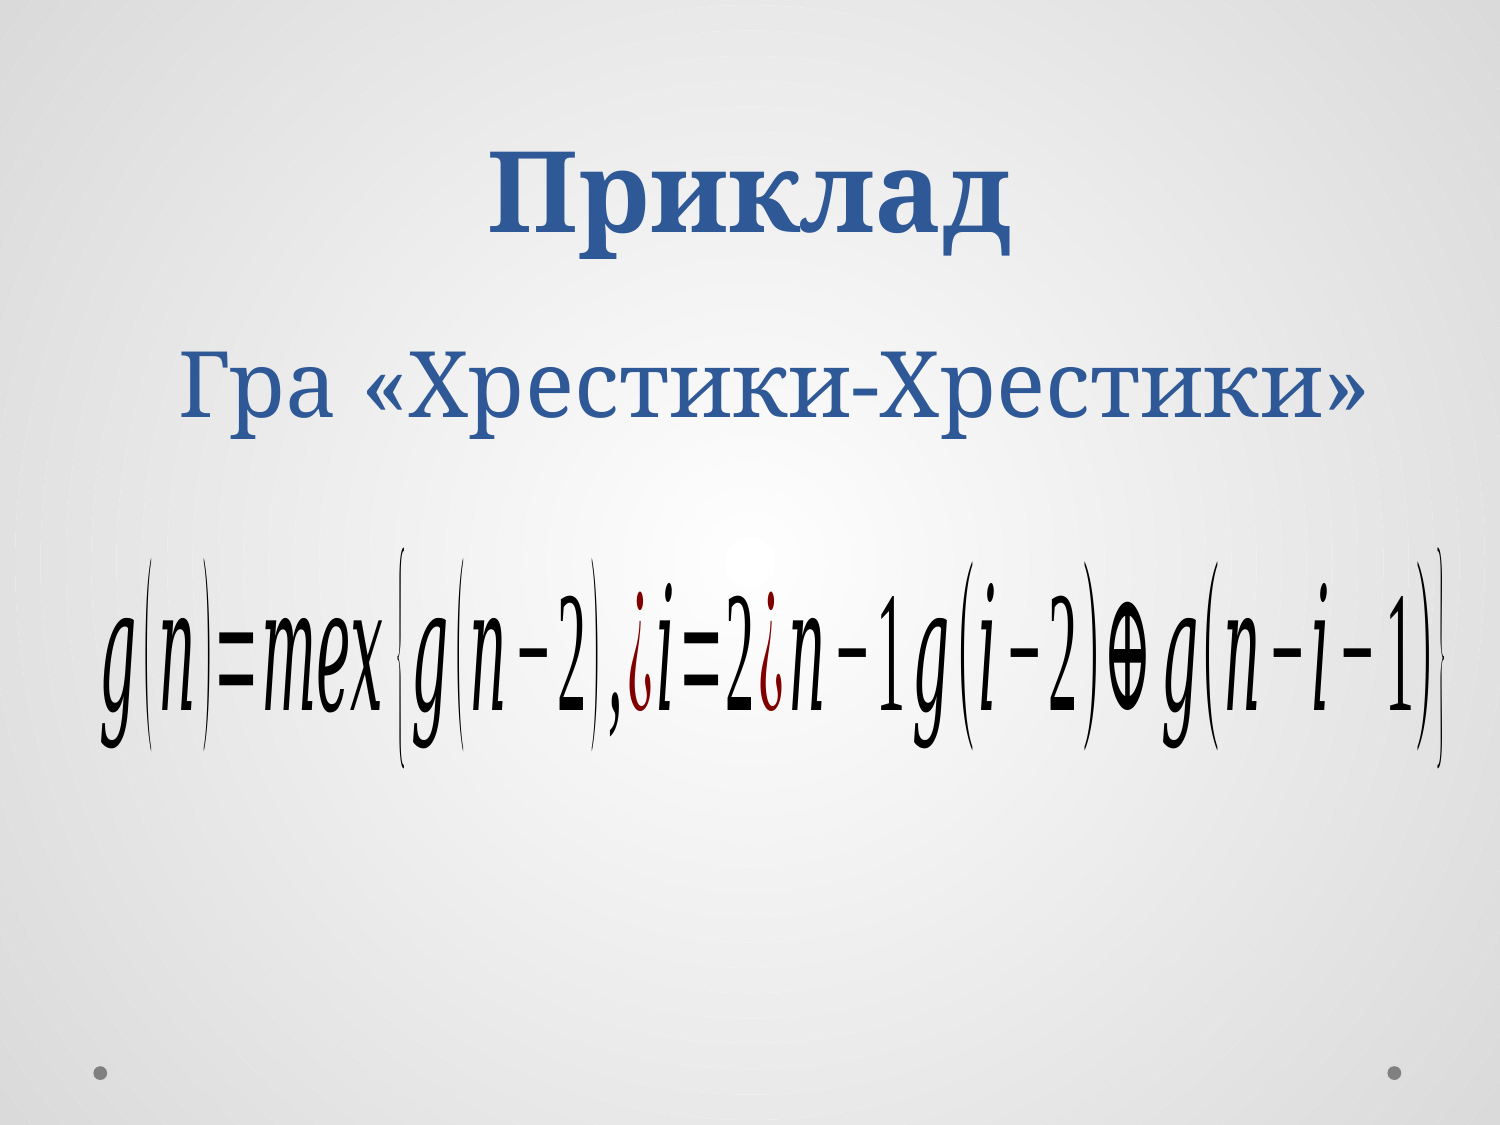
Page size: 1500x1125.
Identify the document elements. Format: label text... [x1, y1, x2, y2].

title Приклад [75, 0, 1425, 263]
text_box Гра «Хрестики-Хрестики» [99, 312, 1450, 444]
